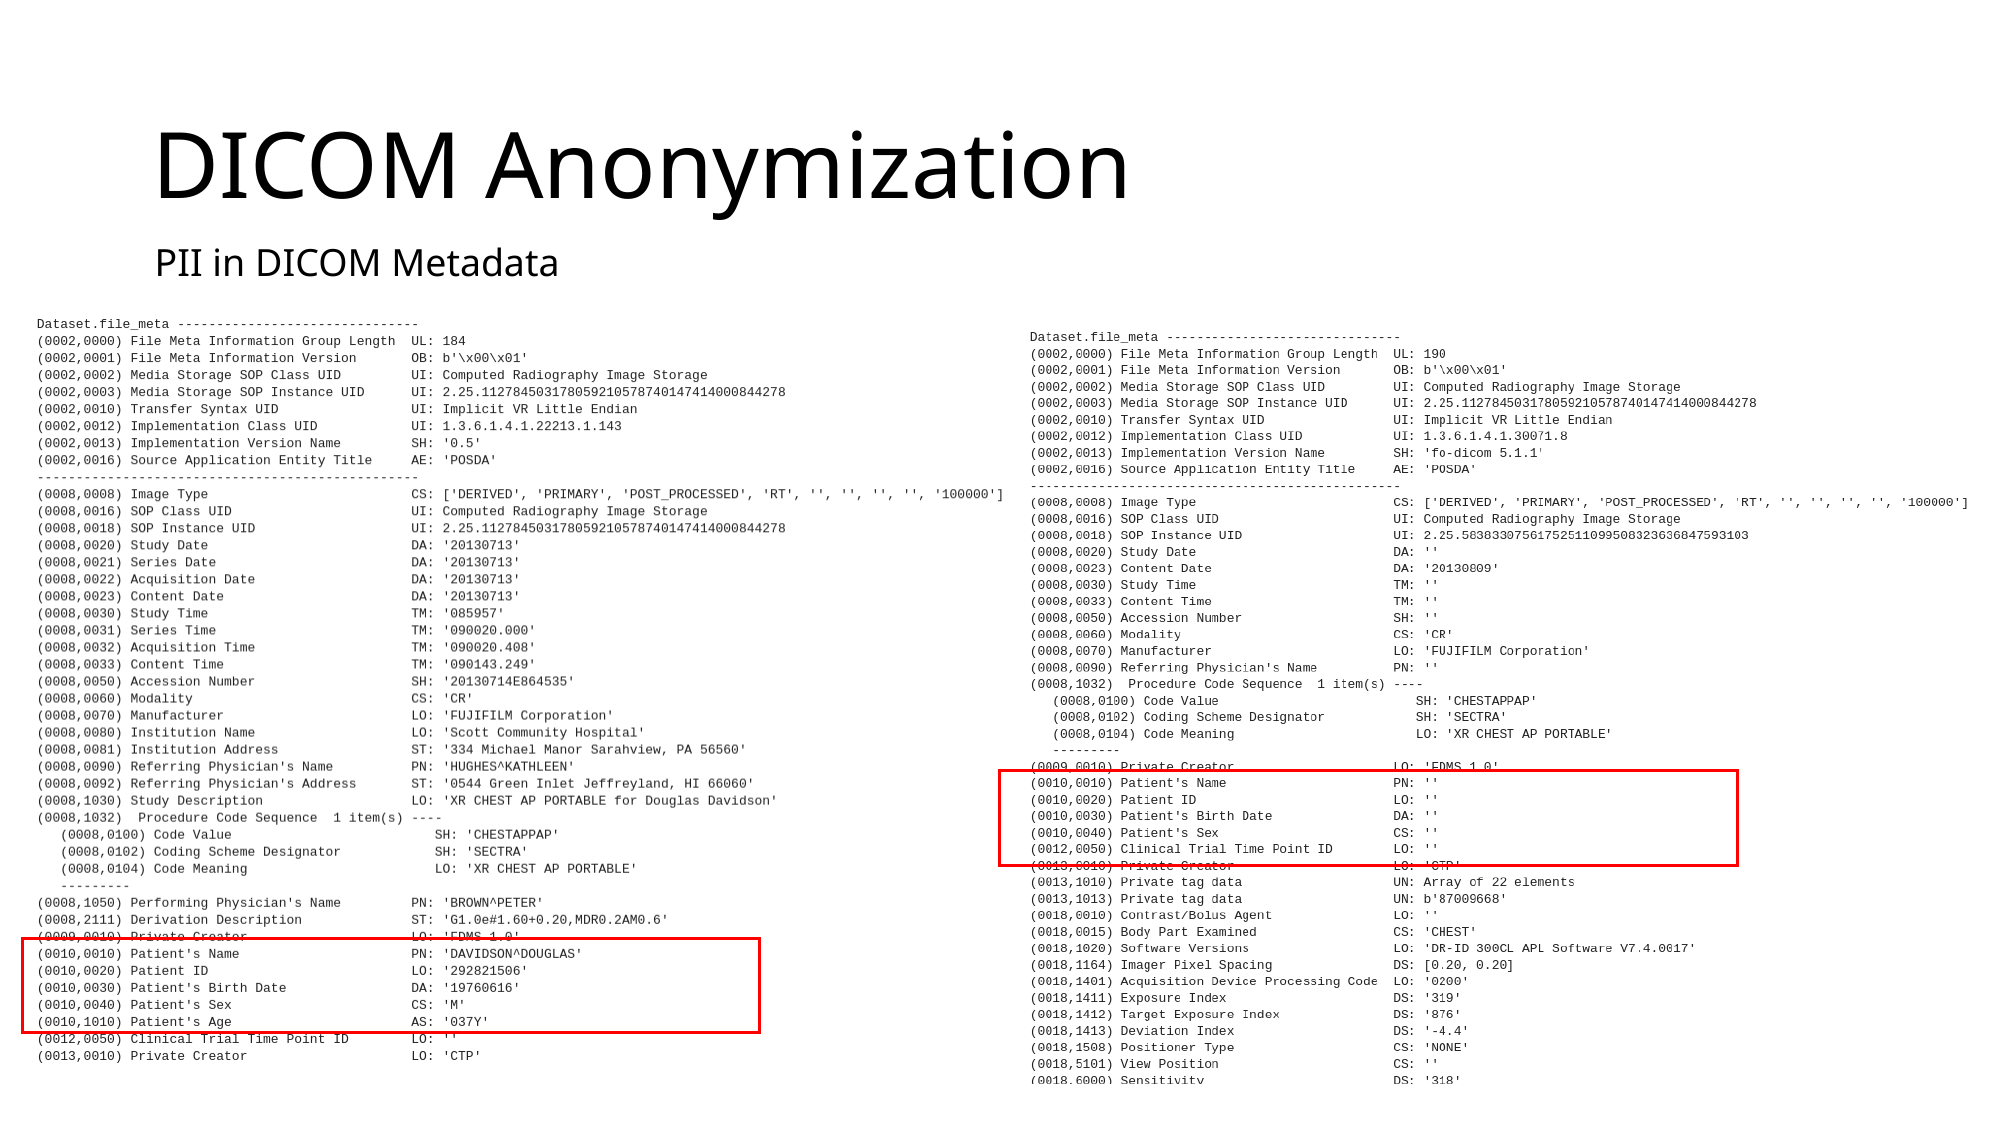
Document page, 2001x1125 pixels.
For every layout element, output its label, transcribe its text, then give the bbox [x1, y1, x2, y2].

picture [22, 310, 2000, 1084]
title DICOM Anonymization [137, 59, 1863, 278]
text_box PII in DICOM Metadata [139, 231, 575, 292]
